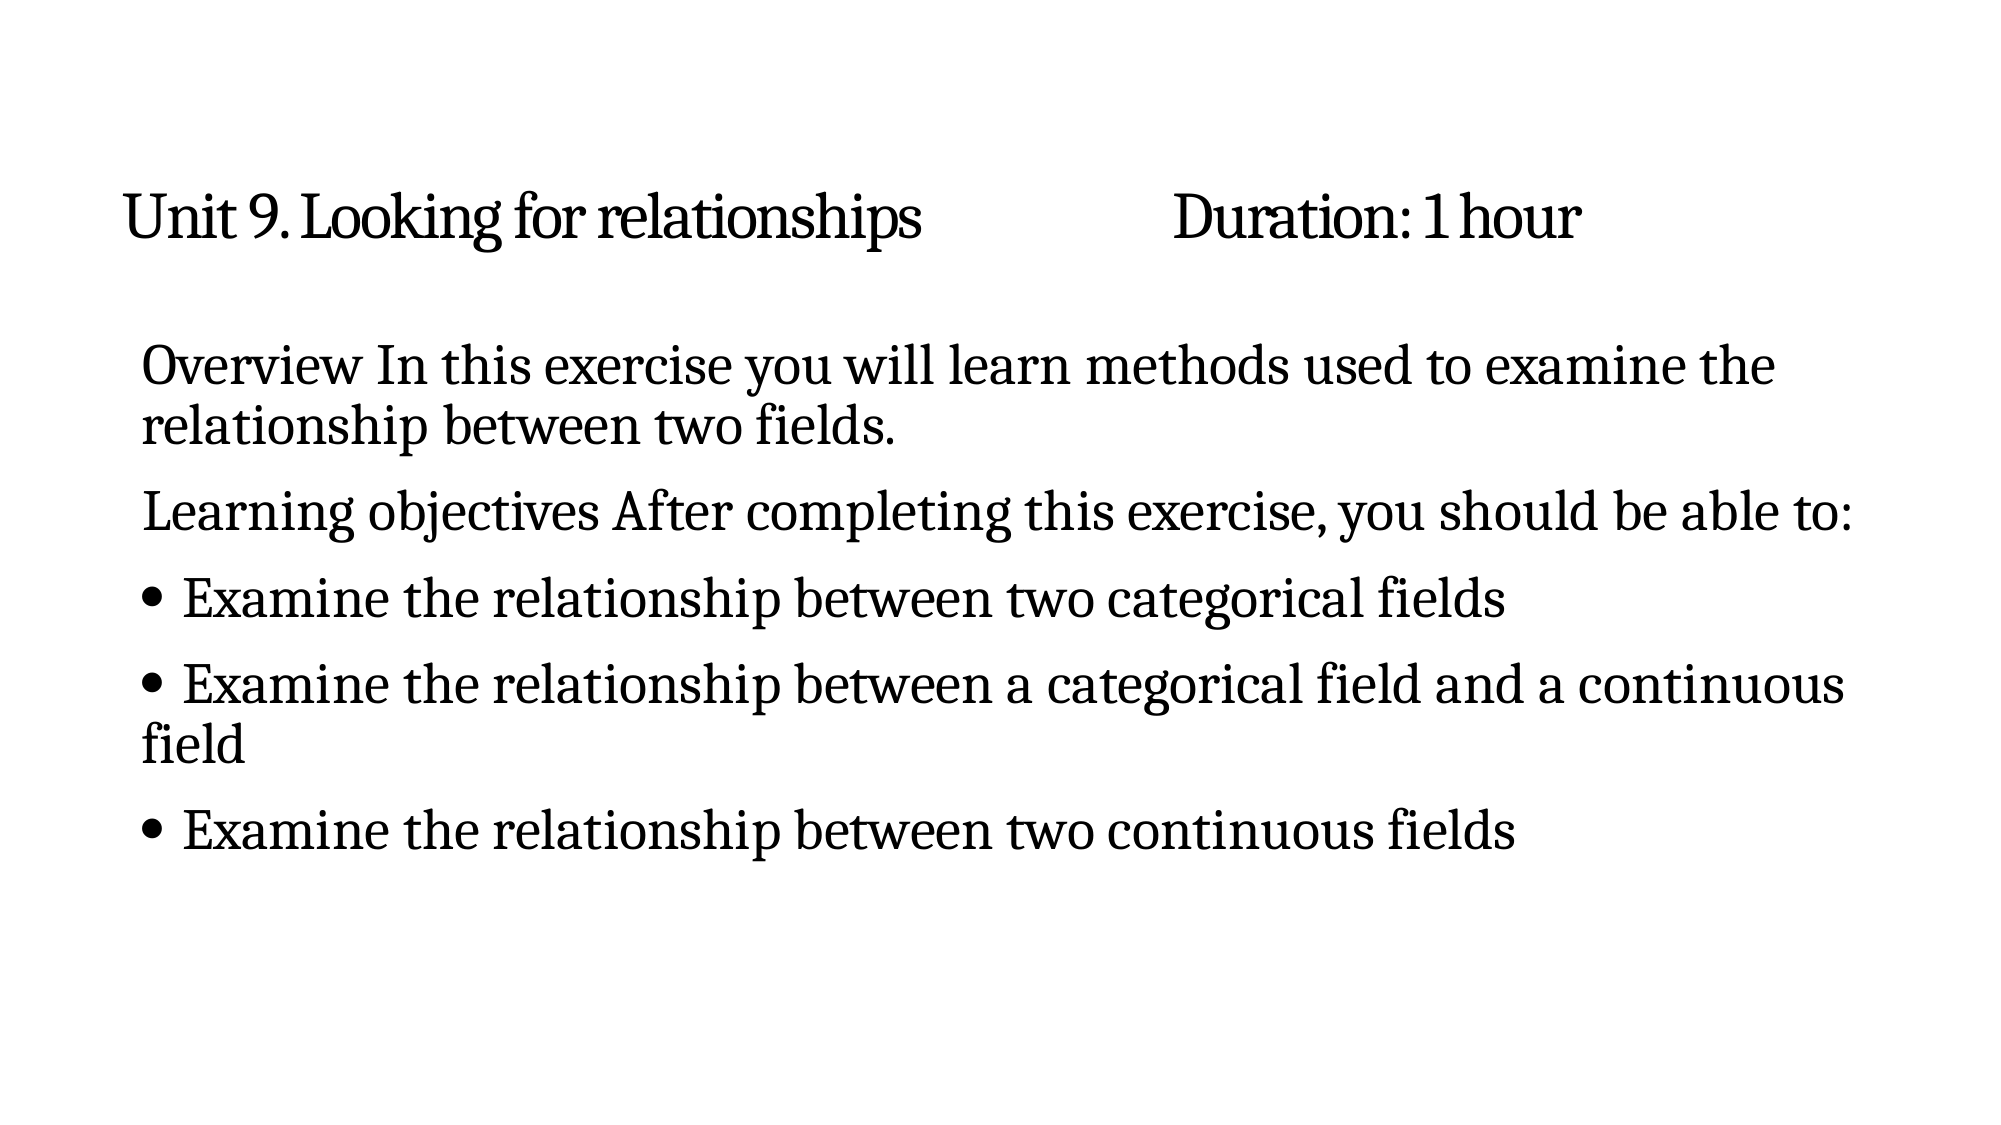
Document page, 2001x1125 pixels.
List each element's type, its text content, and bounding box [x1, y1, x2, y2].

list Overview In this exercise you will learn methods used to examine the relationship between two fields. Learning objectives After completing this exercise, you should be able to:  Examine the relationship between two categorical fields  Examine the relationship between a categorical field and a continuous field  Examine the relationship between two continuous fields [111, 329, 1876, 948]
title Unit 9. Looking for relationships Duration: 1 hour [107, 81, 1875, 354]
